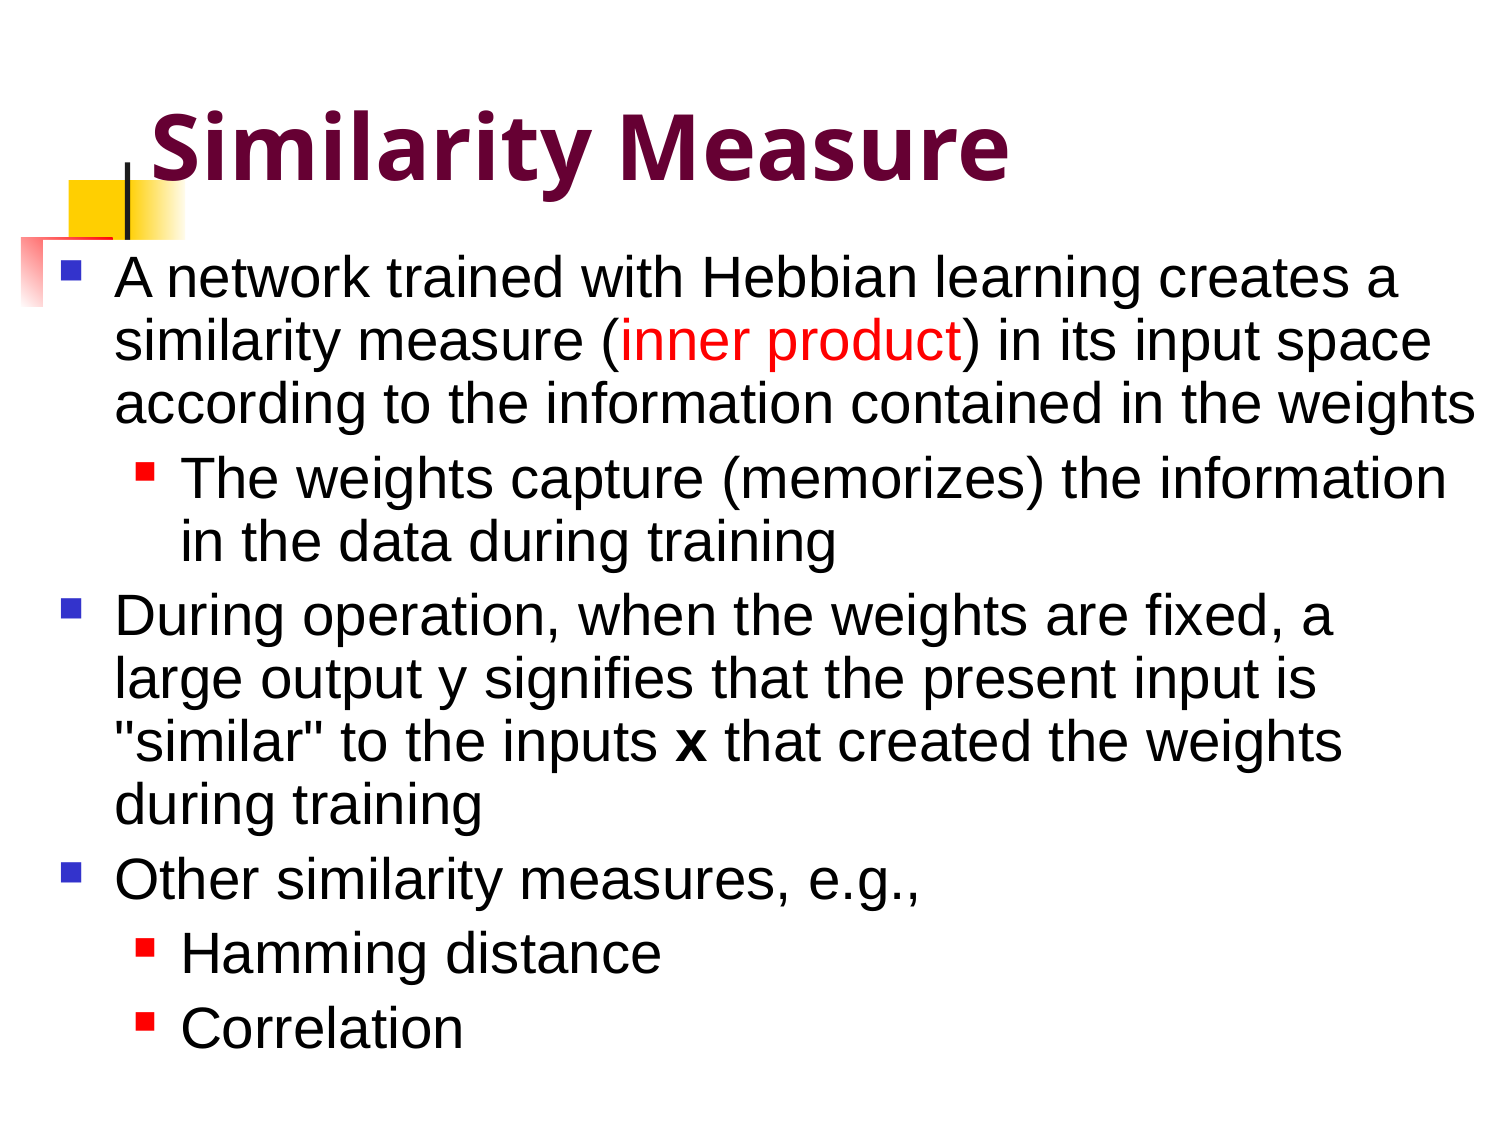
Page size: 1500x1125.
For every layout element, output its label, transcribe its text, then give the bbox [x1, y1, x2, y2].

list A network trained with Hebbian learning creates a similarity measure (inner product) in its input space according to the information contained in the weights The weights capture (memorizes) the information in the data during training During operation, when the weights are fixed, a large output y signifies that the present input is "similar" to the inputs x that created the weights during training Other similarity measures, e.g., Hamming distance Correlation [43, 239, 1496, 1125]
title Similarity Measure [135, 19, 1415, 207]
